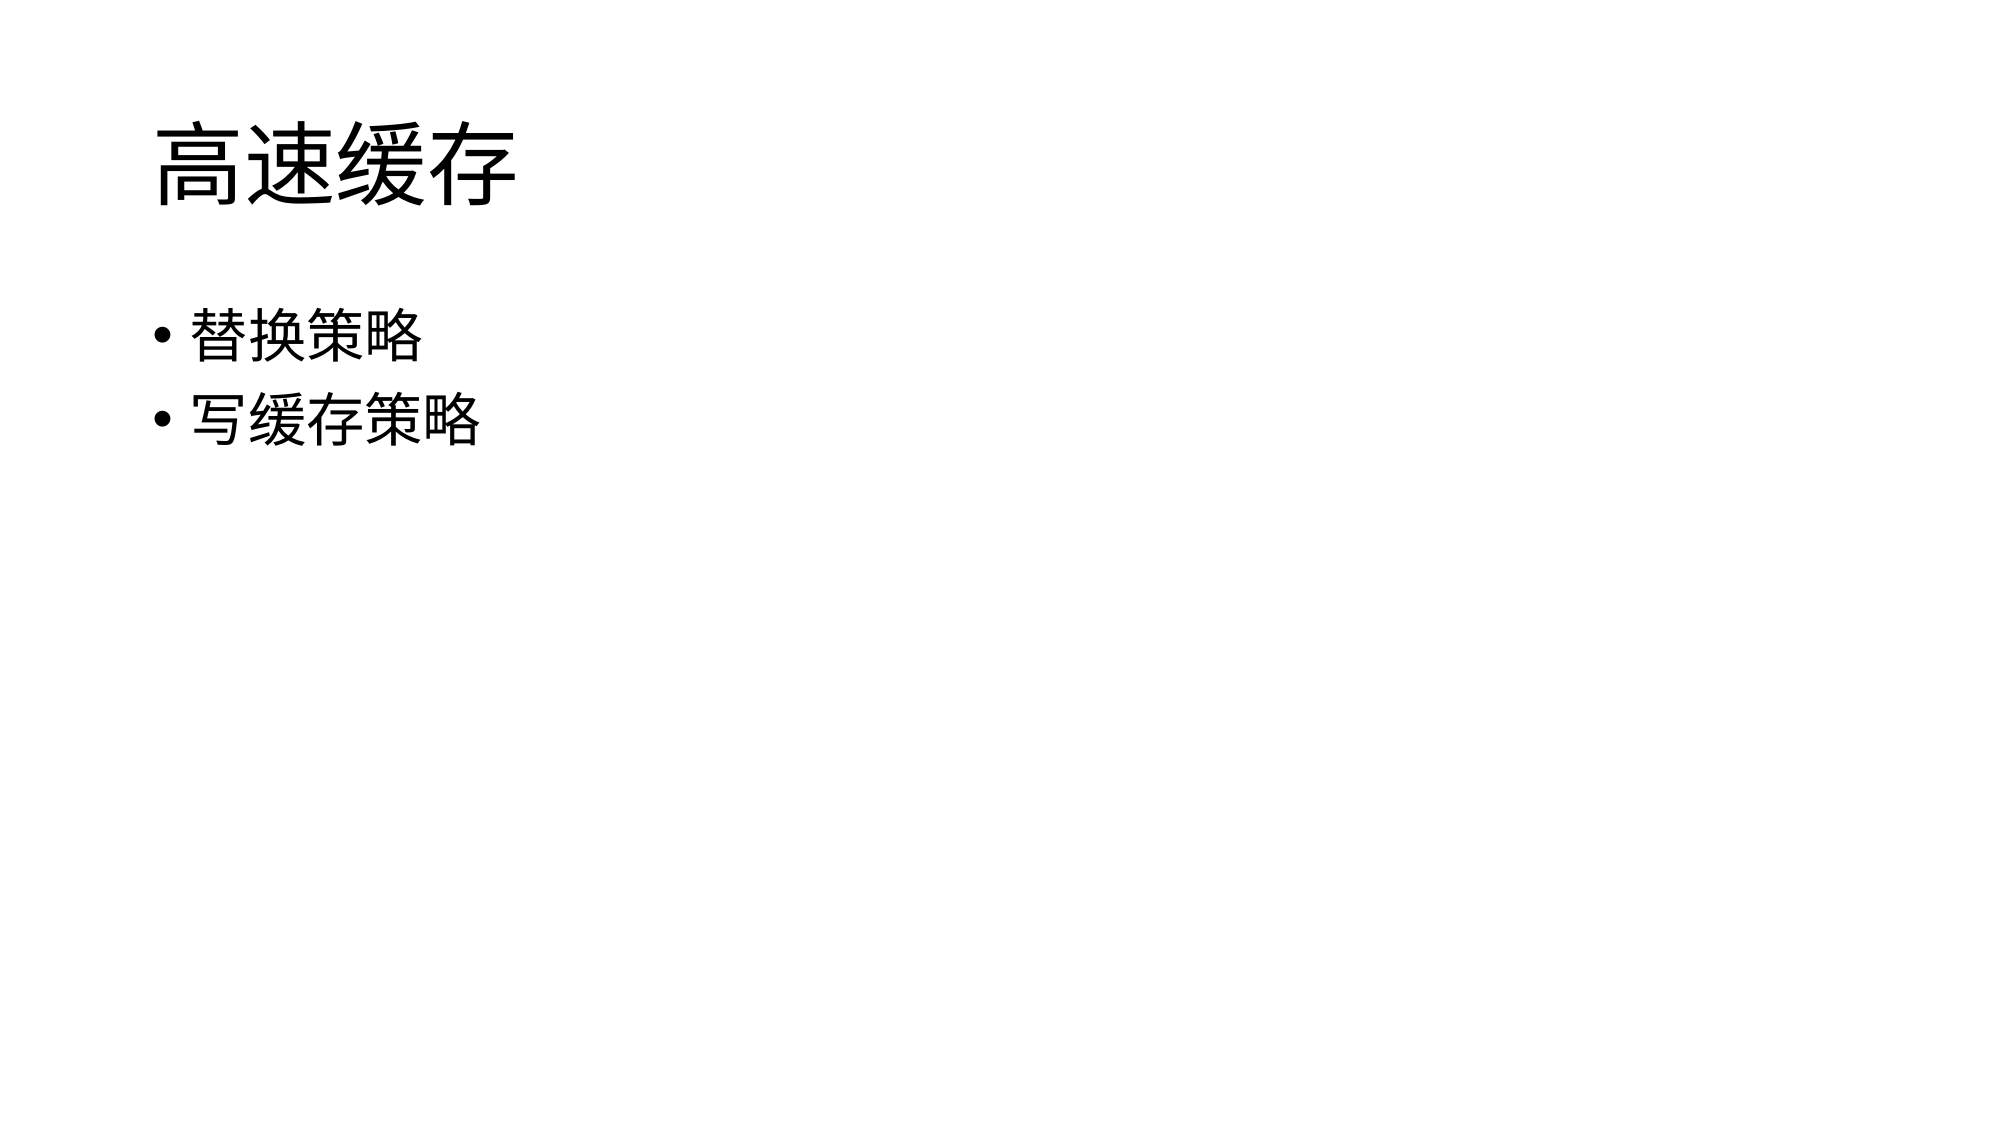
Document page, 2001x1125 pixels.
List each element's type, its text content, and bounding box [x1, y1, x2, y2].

title 高速缓存 [137, 59, 1863, 278]
list 替换策略 写缓存策略 [137, 299, 1863, 1014]
